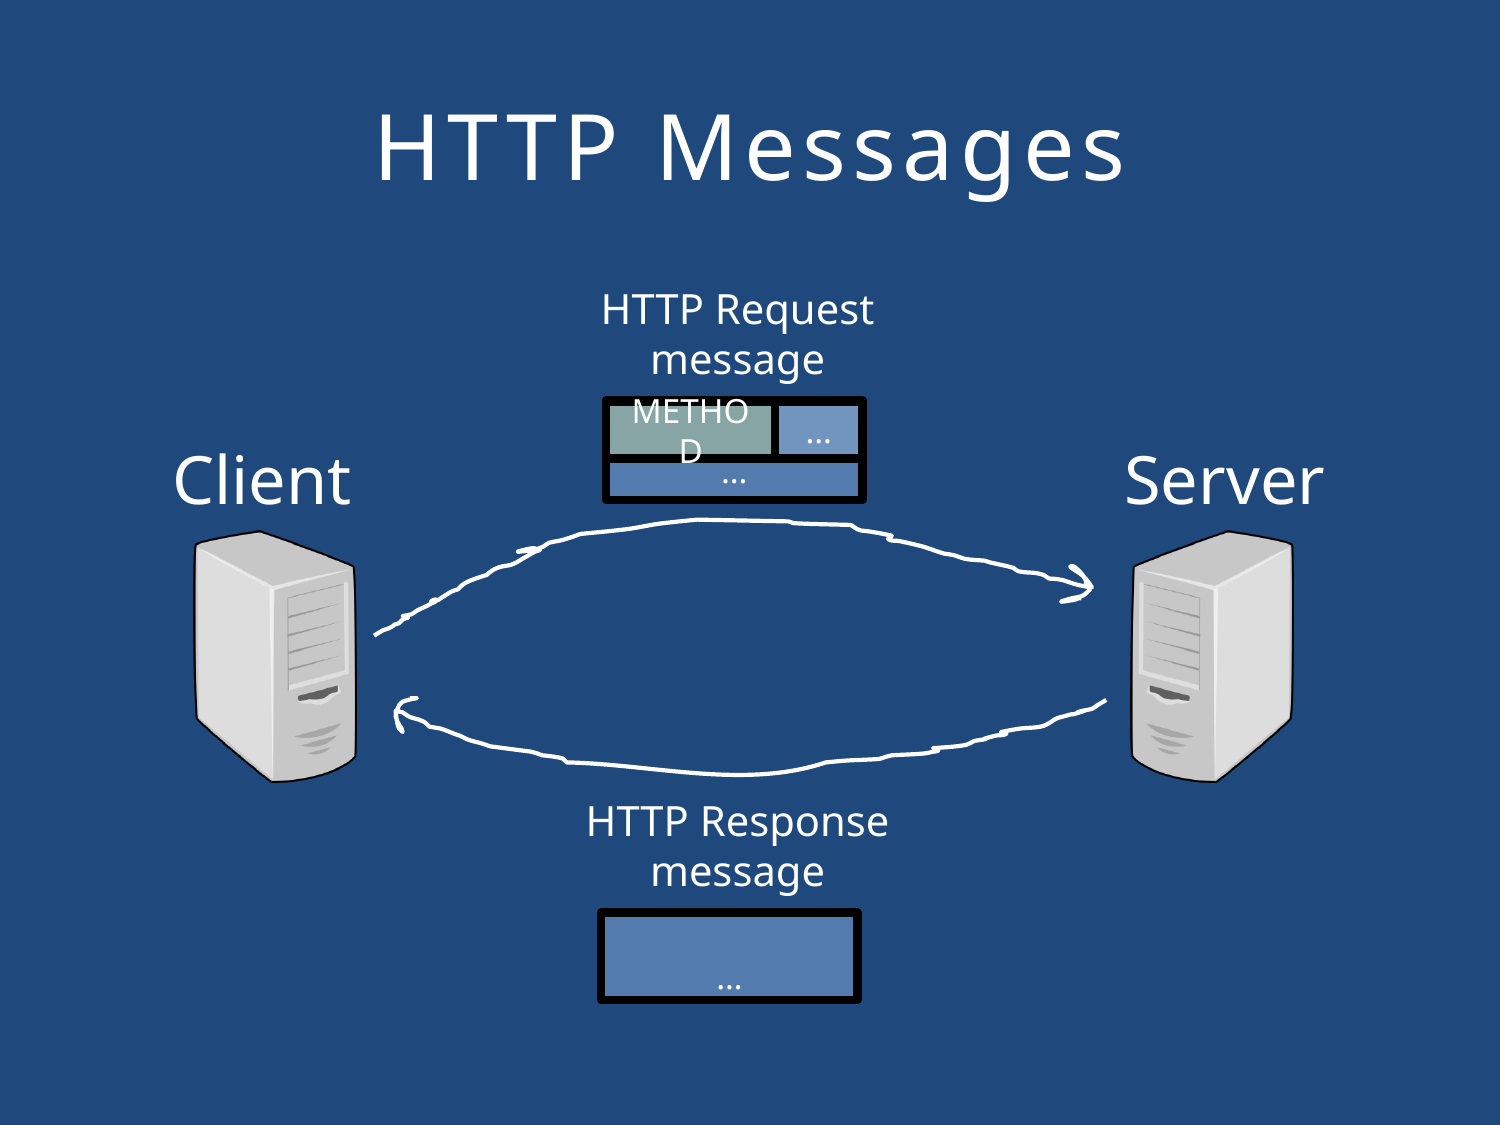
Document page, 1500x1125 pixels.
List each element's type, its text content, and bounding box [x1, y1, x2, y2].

text_box … [599, 910, 860, 1002]
picture [1130, 529, 1294, 783]
text_box METHOD [604, 400, 773, 461]
text_box HTTP Response message [537, 787, 938, 875]
text_box HTTP Request message [537, 274, 938, 363]
text_box Client [118, 430, 407, 518]
text_box [393, 696, 1108, 778]
picture [192, 529, 357, 783]
text_box … [604, 461, 865, 502]
text_box … [773, 400, 865, 461]
text_box Server [1081, 430, 1369, 518]
text_box HTTP Messages [74, 50, 1425, 238]
text_box [372, 517, 1094, 638]
